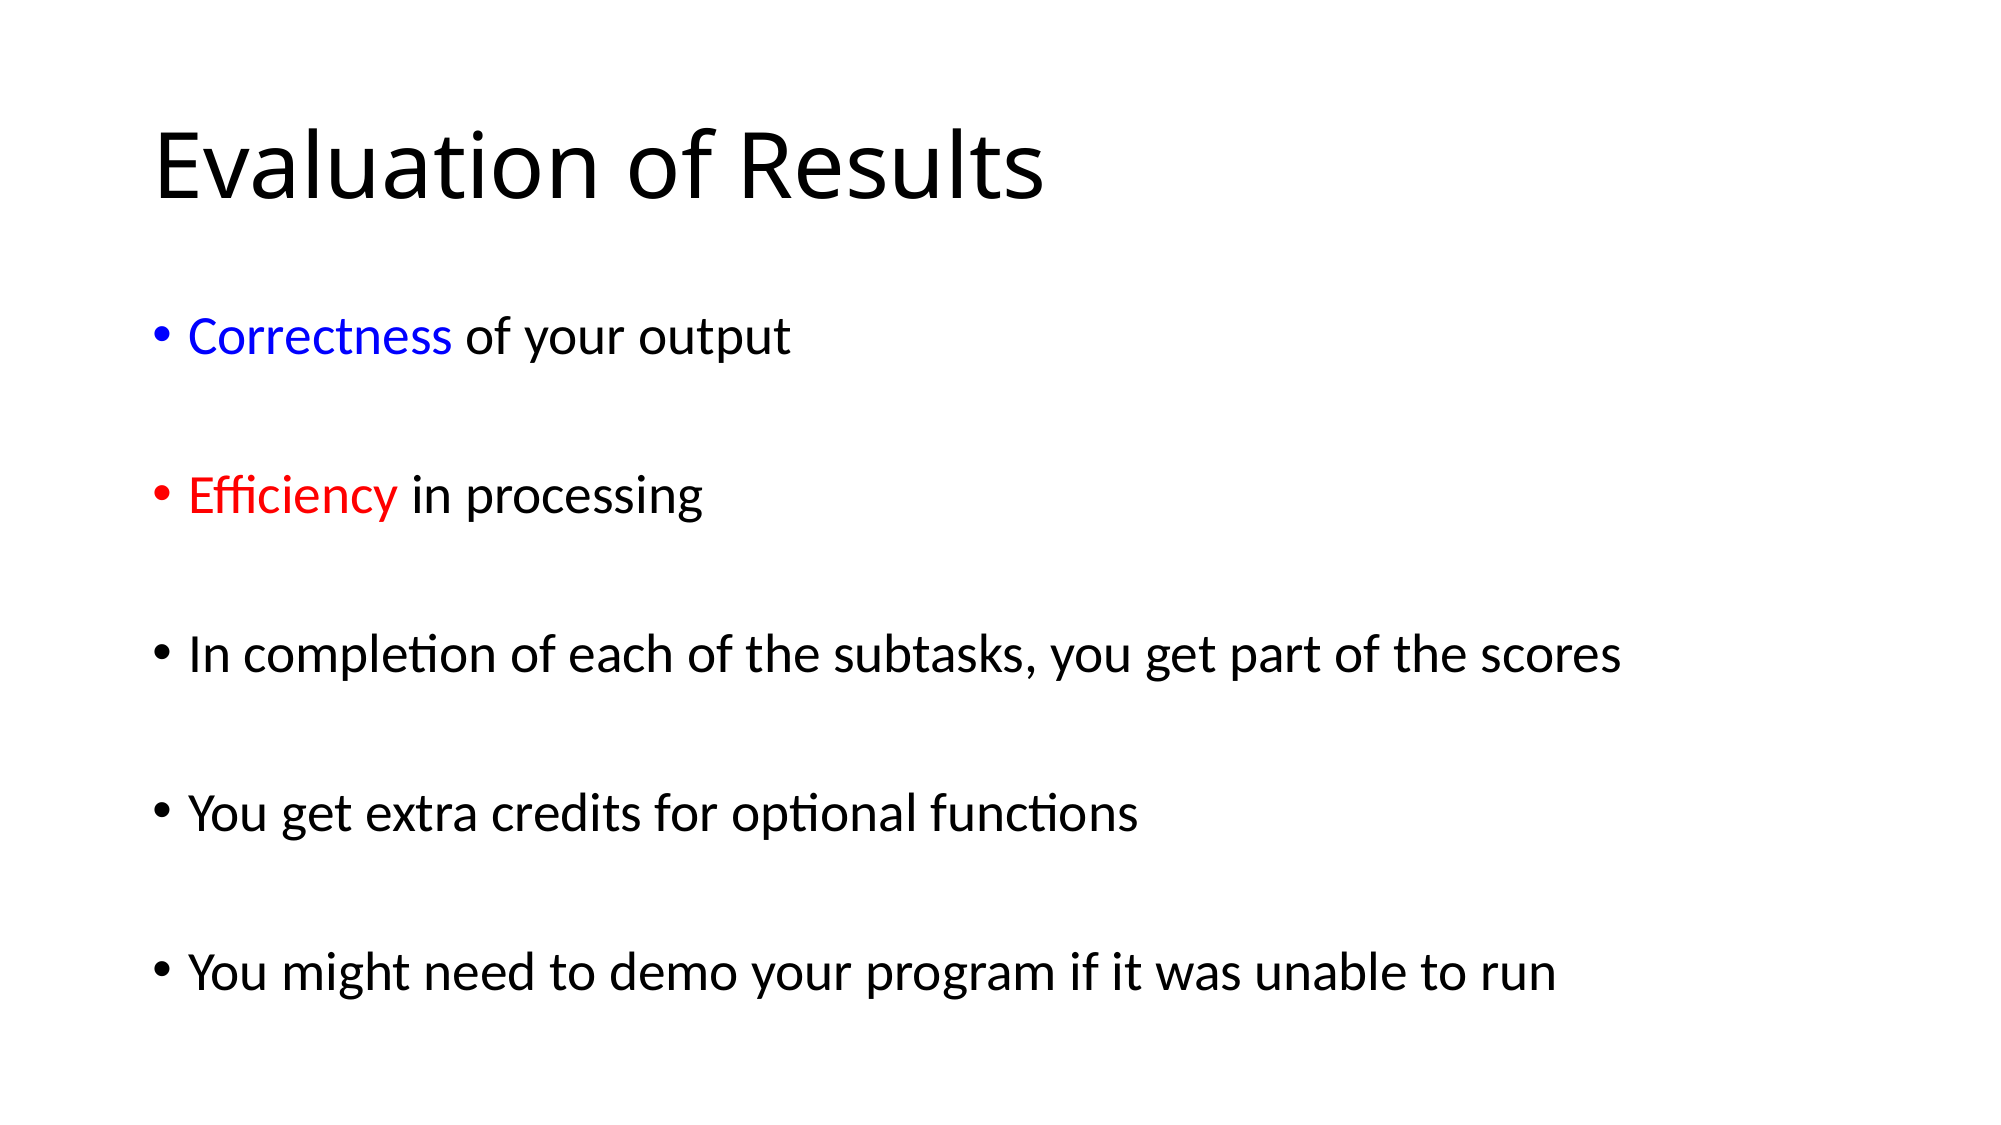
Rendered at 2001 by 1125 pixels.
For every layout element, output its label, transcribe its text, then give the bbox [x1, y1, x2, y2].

title Evaluation of Results [137, 59, 1863, 278]
list Correctness of your output Efficiency in processing In completion of each of the subtasks, you get part of the scores You get extra credits for optional functions You might need to demo your program if it was unable to run [137, 299, 1863, 1014]
